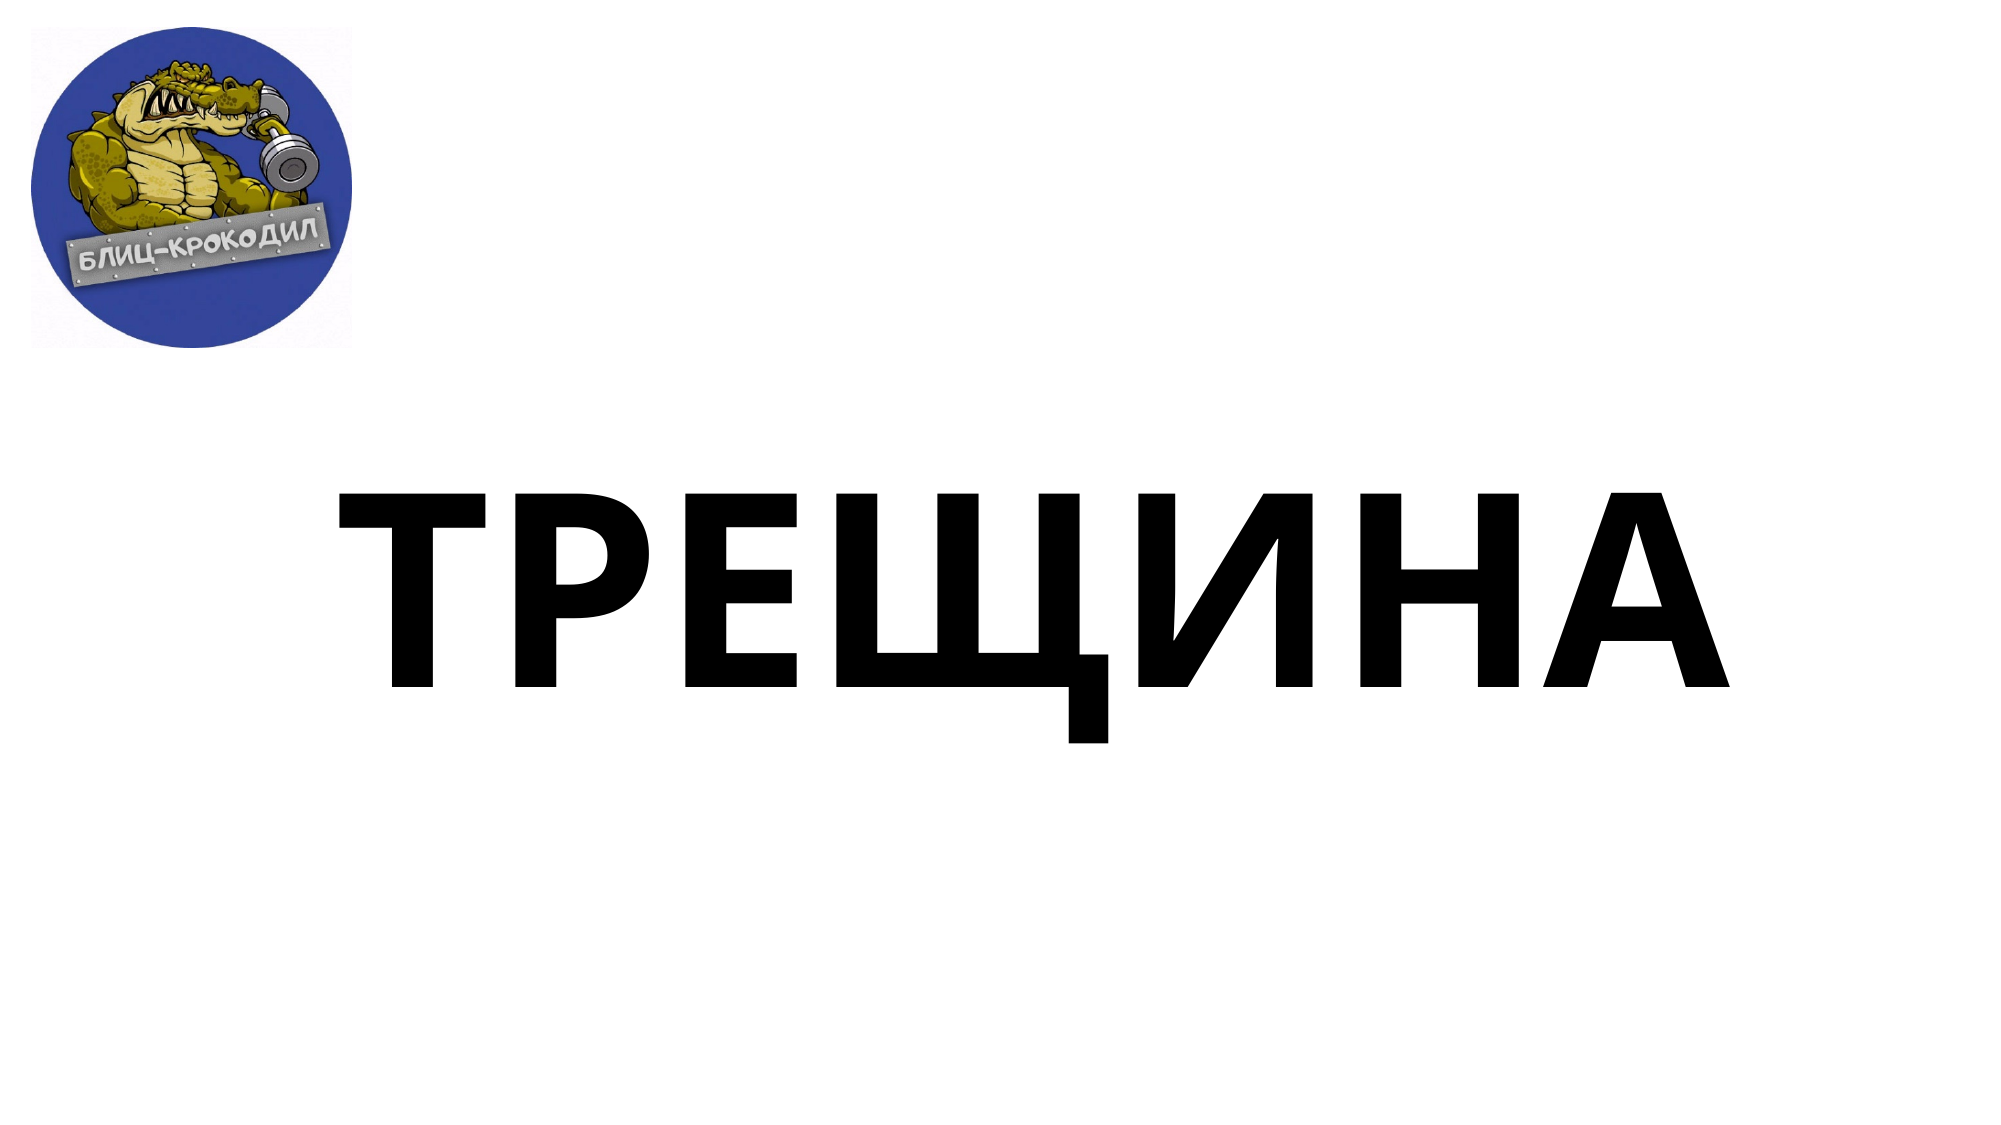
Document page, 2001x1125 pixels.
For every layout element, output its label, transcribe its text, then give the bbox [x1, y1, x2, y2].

picture [31, 27, 352, 348]
title ТРЕЩИНА [282, 361, 1783, 754]
